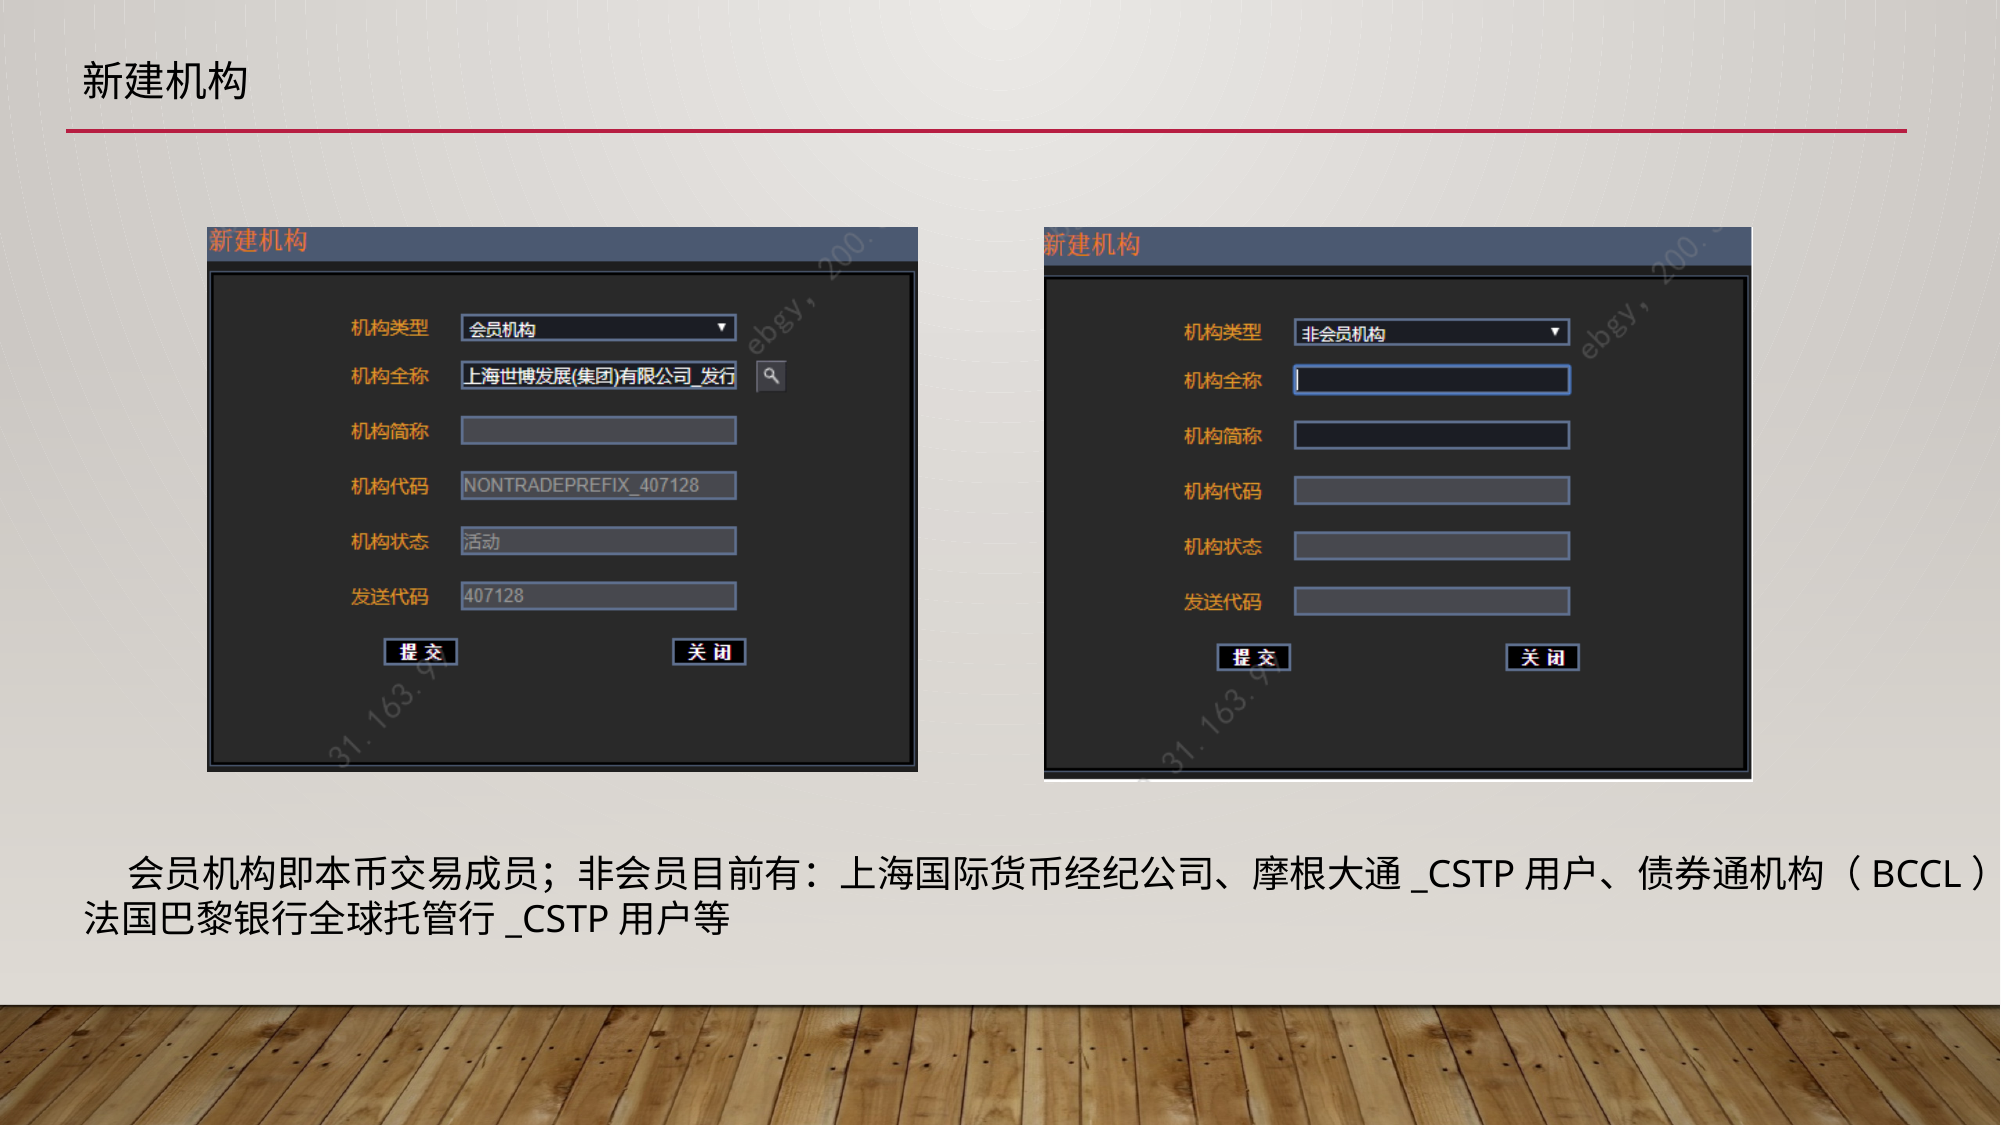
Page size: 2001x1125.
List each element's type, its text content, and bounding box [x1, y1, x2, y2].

picture [207, 227, 918, 773]
text_box 新建机构 [67, 47, 264, 112]
picture [0, 1005, 2000, 1125]
picture [1043, 227, 1753, 782]
text_box 会员机构即本币交易成员；非会员目前有：上海国际货币经纪公司、摩根大通_CSTP用户、债券通机构（BCCL）、 法国巴黎银行全球托管行_CSTP用户等 [69, 842, 2000, 993]
